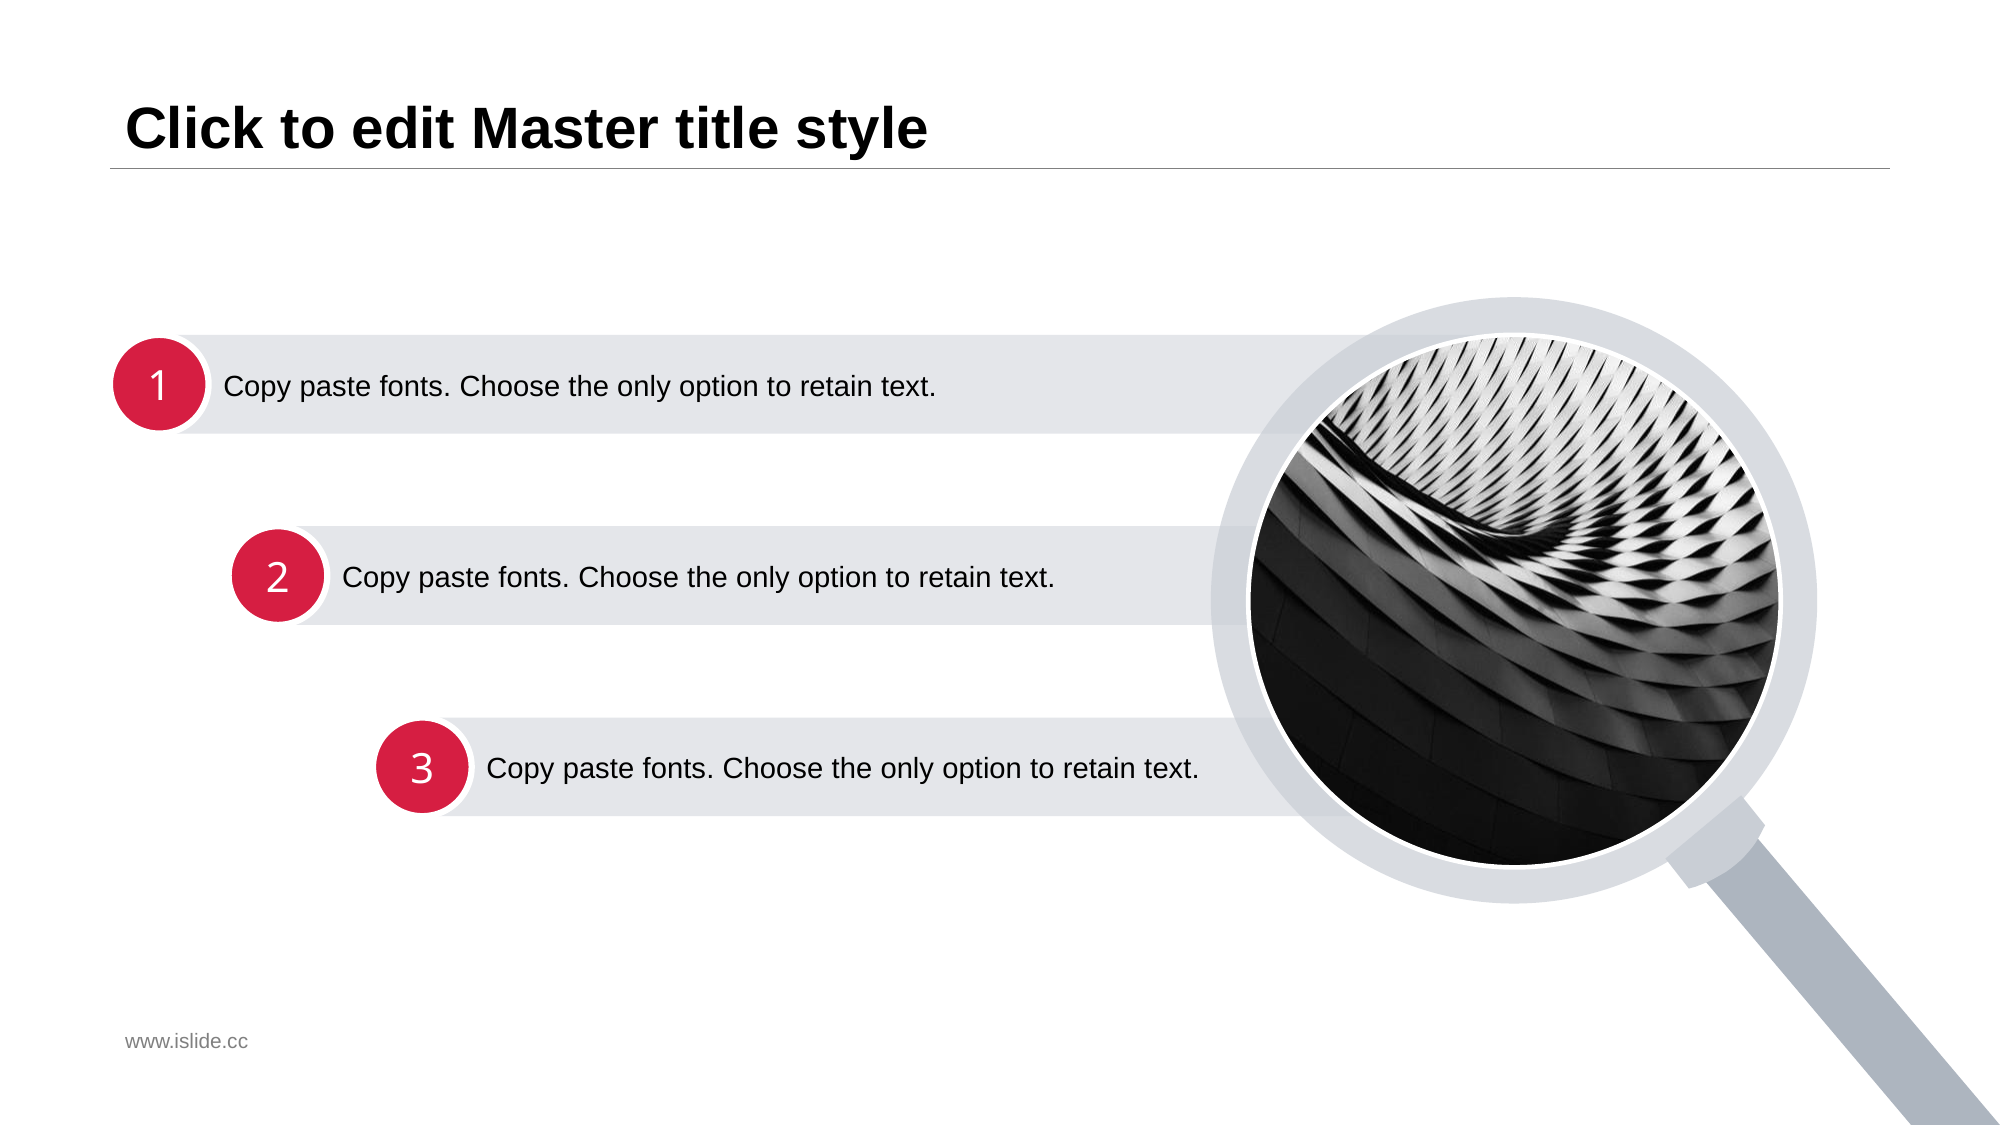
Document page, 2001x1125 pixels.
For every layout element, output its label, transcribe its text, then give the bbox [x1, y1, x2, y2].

title Click to edit Master title style [109, 0, 1890, 169]
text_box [109, 297, 2000, 1125]
